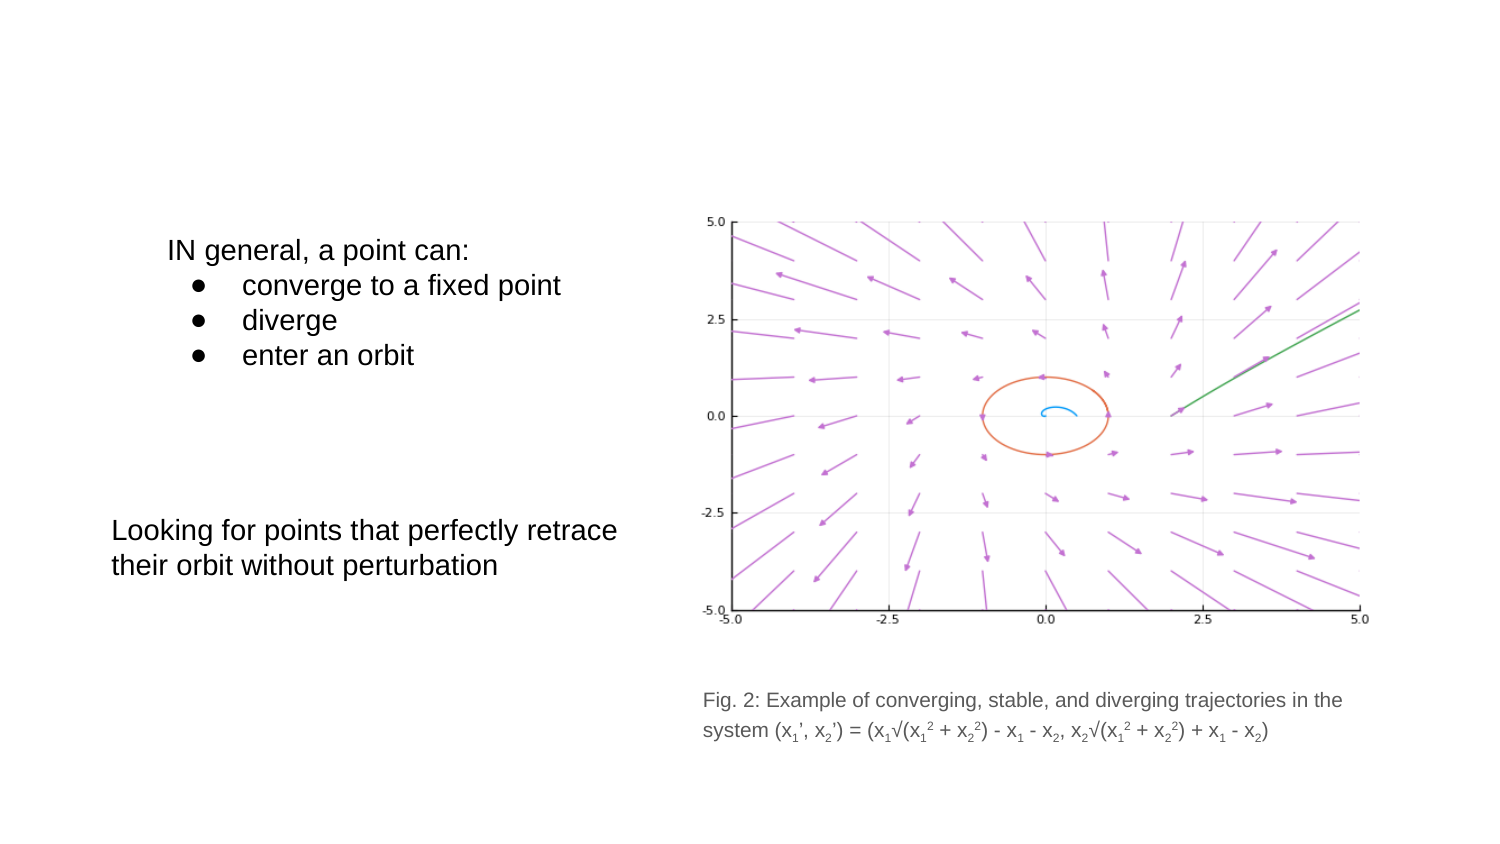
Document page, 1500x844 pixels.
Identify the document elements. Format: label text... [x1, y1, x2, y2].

picture [698, 216, 1372, 628]
text_box IN general, a point can: converge to a fixed point diverge enter an orbit [152, 216, 688, 357]
text_box Looking for points that perfectly retrace their orbit without perturbation [96, 496, 688, 627]
text_box Fig. 2: Example of converging, stable, and diverging trajectories in the system (x1’, x2’) = (x1√(x12 + x22) - x1 - x2, x2√(x12 + x22) + x1 - x2) [687, 668, 1383, 750]
